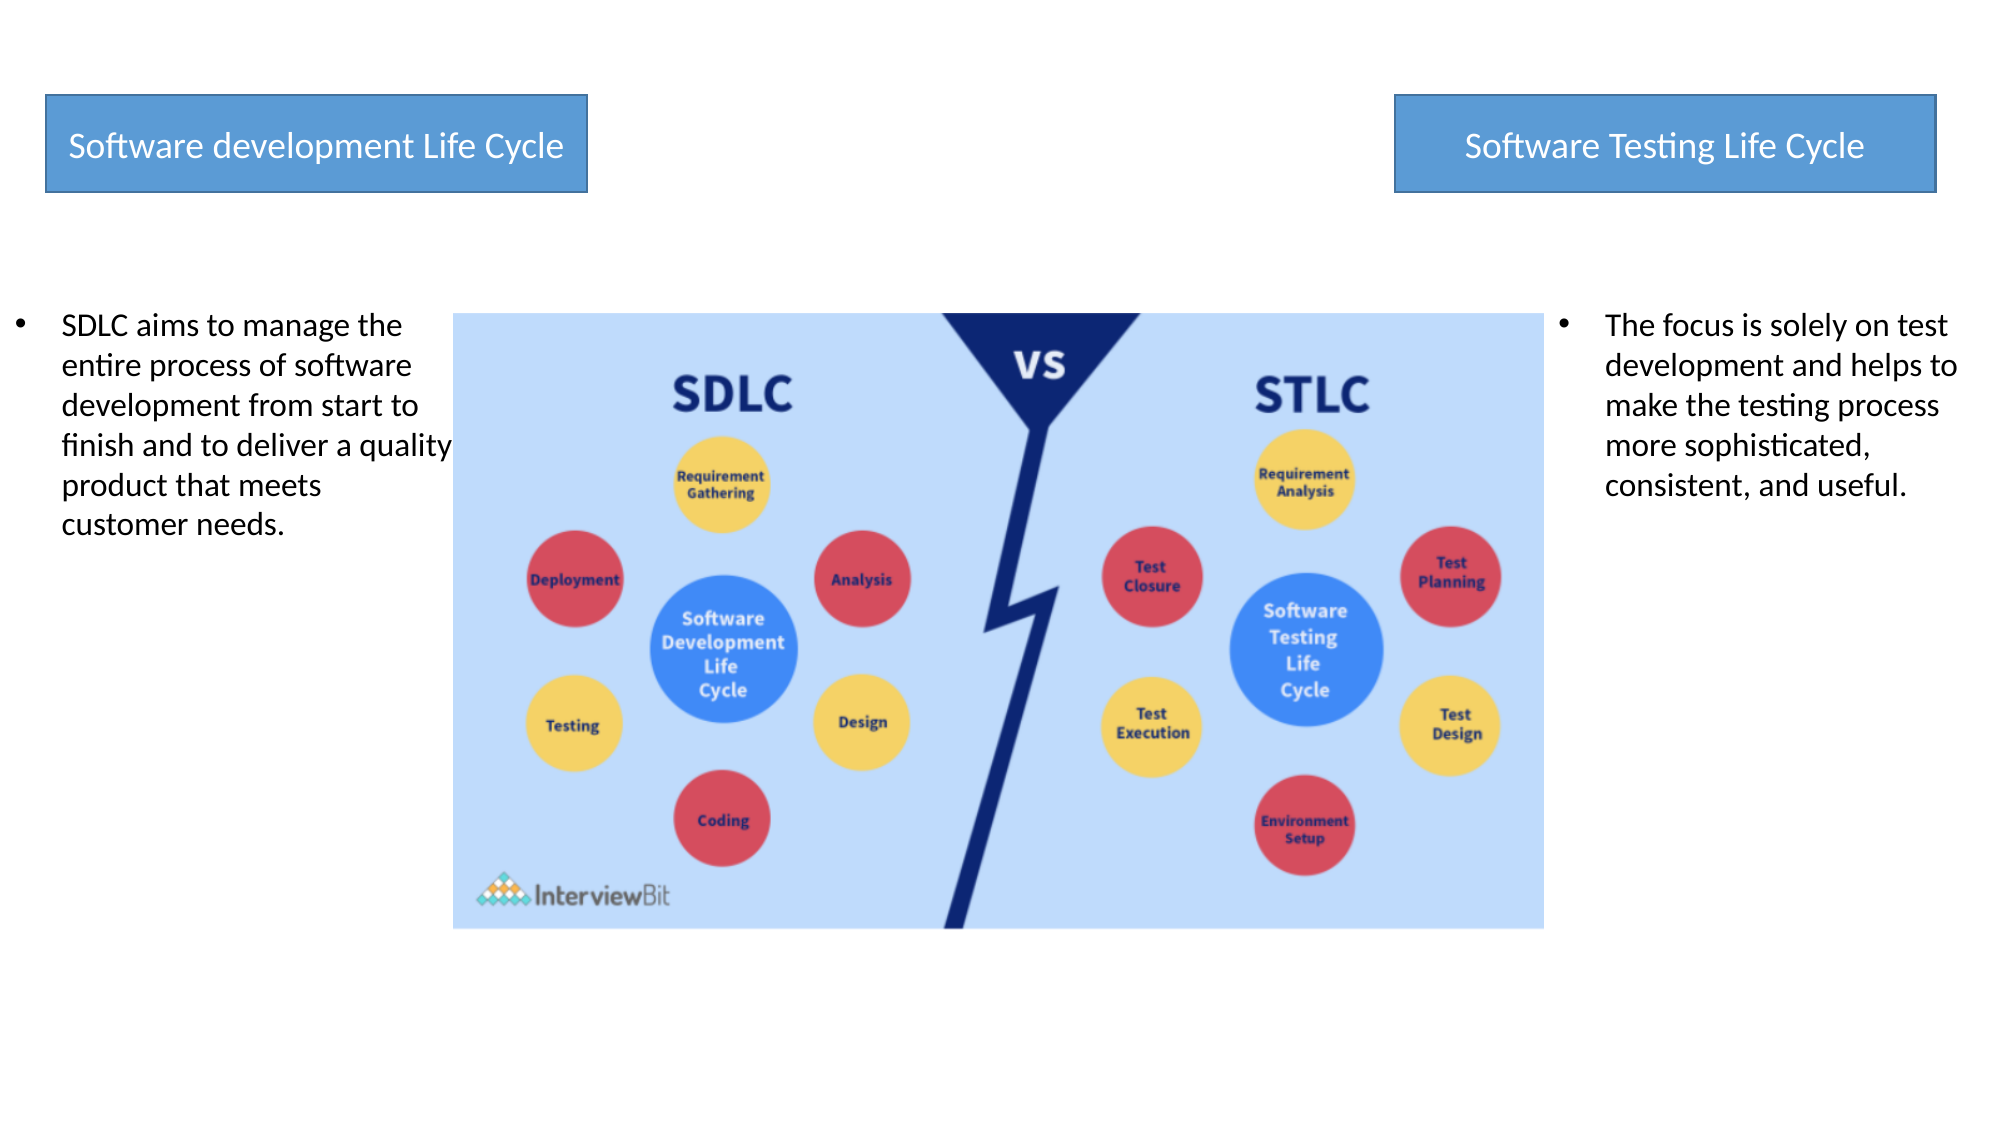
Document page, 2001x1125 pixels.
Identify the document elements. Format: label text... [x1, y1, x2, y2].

text_box Software development Life Cycle [45, 94, 588, 193]
text_box SDLC aims to manage the entire process of software development from start to finish and to deliver a quality product that meets customer needs. [0, 295, 471, 550]
picture [453, 313, 1544, 930]
text_box Software Testing Life Cycle [1394, 94, 1937, 193]
text_box The focus is solely on test development and helps to make the testing process more sophisticated, consistent, and useful. [1543, 295, 2000, 510]
